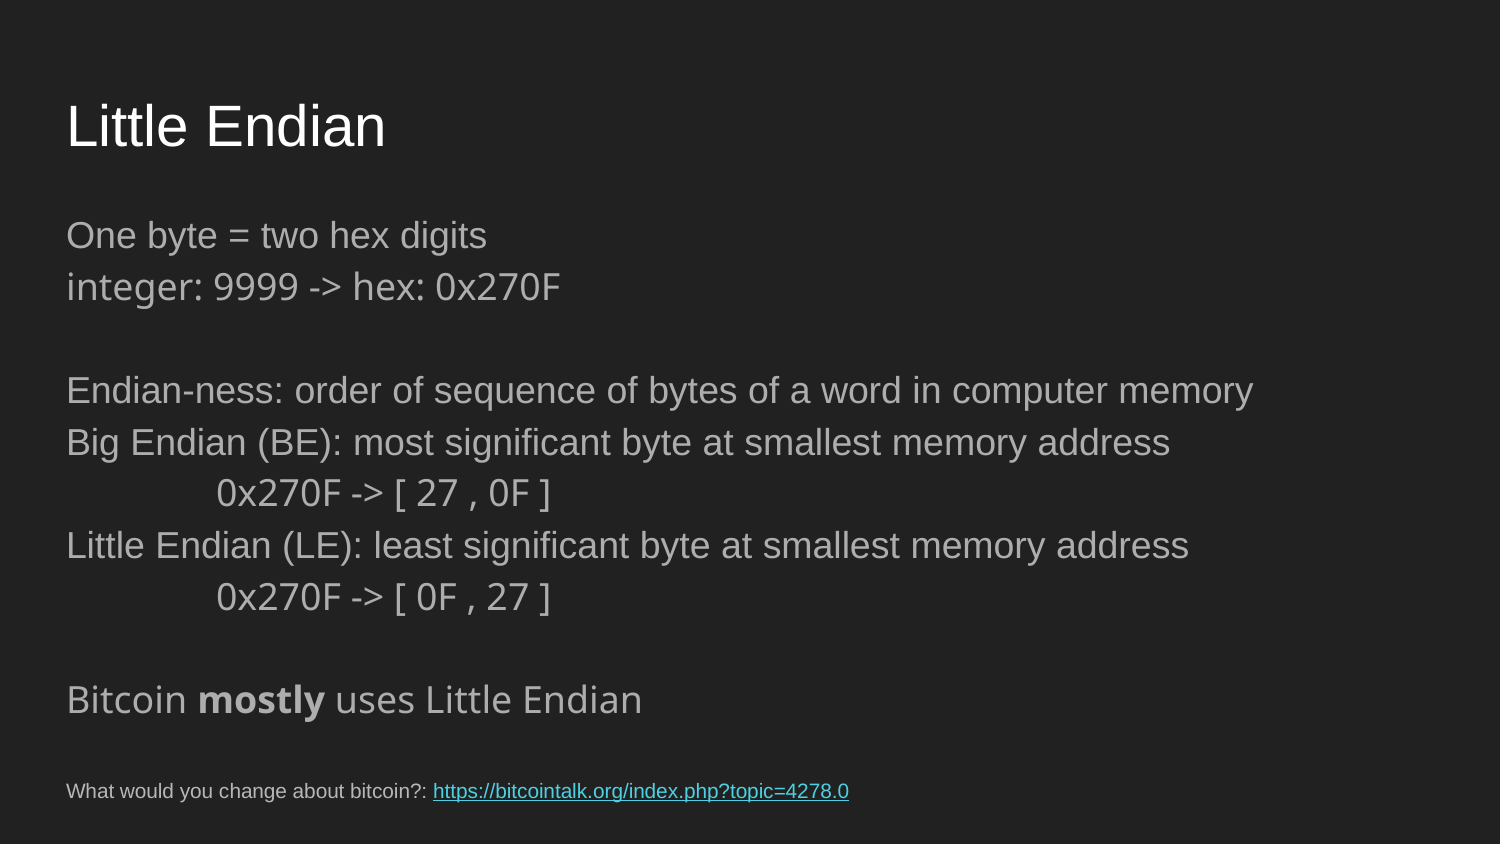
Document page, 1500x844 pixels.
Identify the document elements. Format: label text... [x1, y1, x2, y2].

text_box What would you change about bitcoin?: https://bitcointalk.org/index.php?topic=4278.0 [51, 764, 1253, 816]
title Little Endian [51, 72, 1449, 167]
list One byte = two hex digits integer: 9999 -> hex: 0x270F Endian-ness: order of sequence of bytes of a word in computer memory Big Endian (BE): most significant byte at smallest memory address 0x270F -> [ 27 , 0F ] Little Endian (LE): least significant byte at smallest memory address 0x270F -> [ 0F , 27 ] Bitcoin mostly uses Little Endian [51, 189, 1449, 750]
